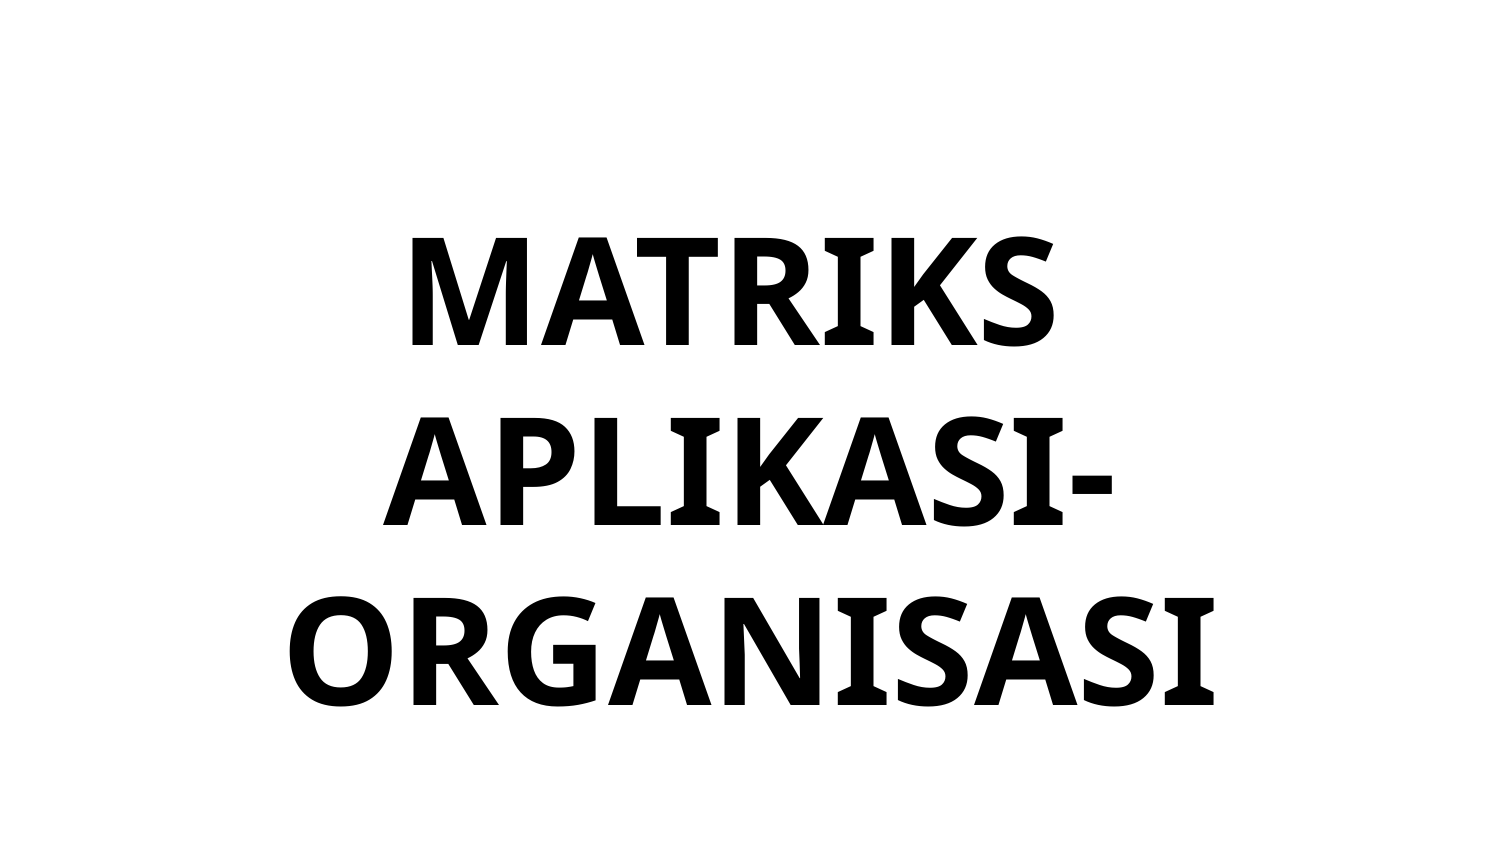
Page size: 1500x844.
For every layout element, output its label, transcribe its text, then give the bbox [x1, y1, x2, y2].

text_box MATRIKS APLIKASI-ORGANISASI [51, 180, 1449, 664]
